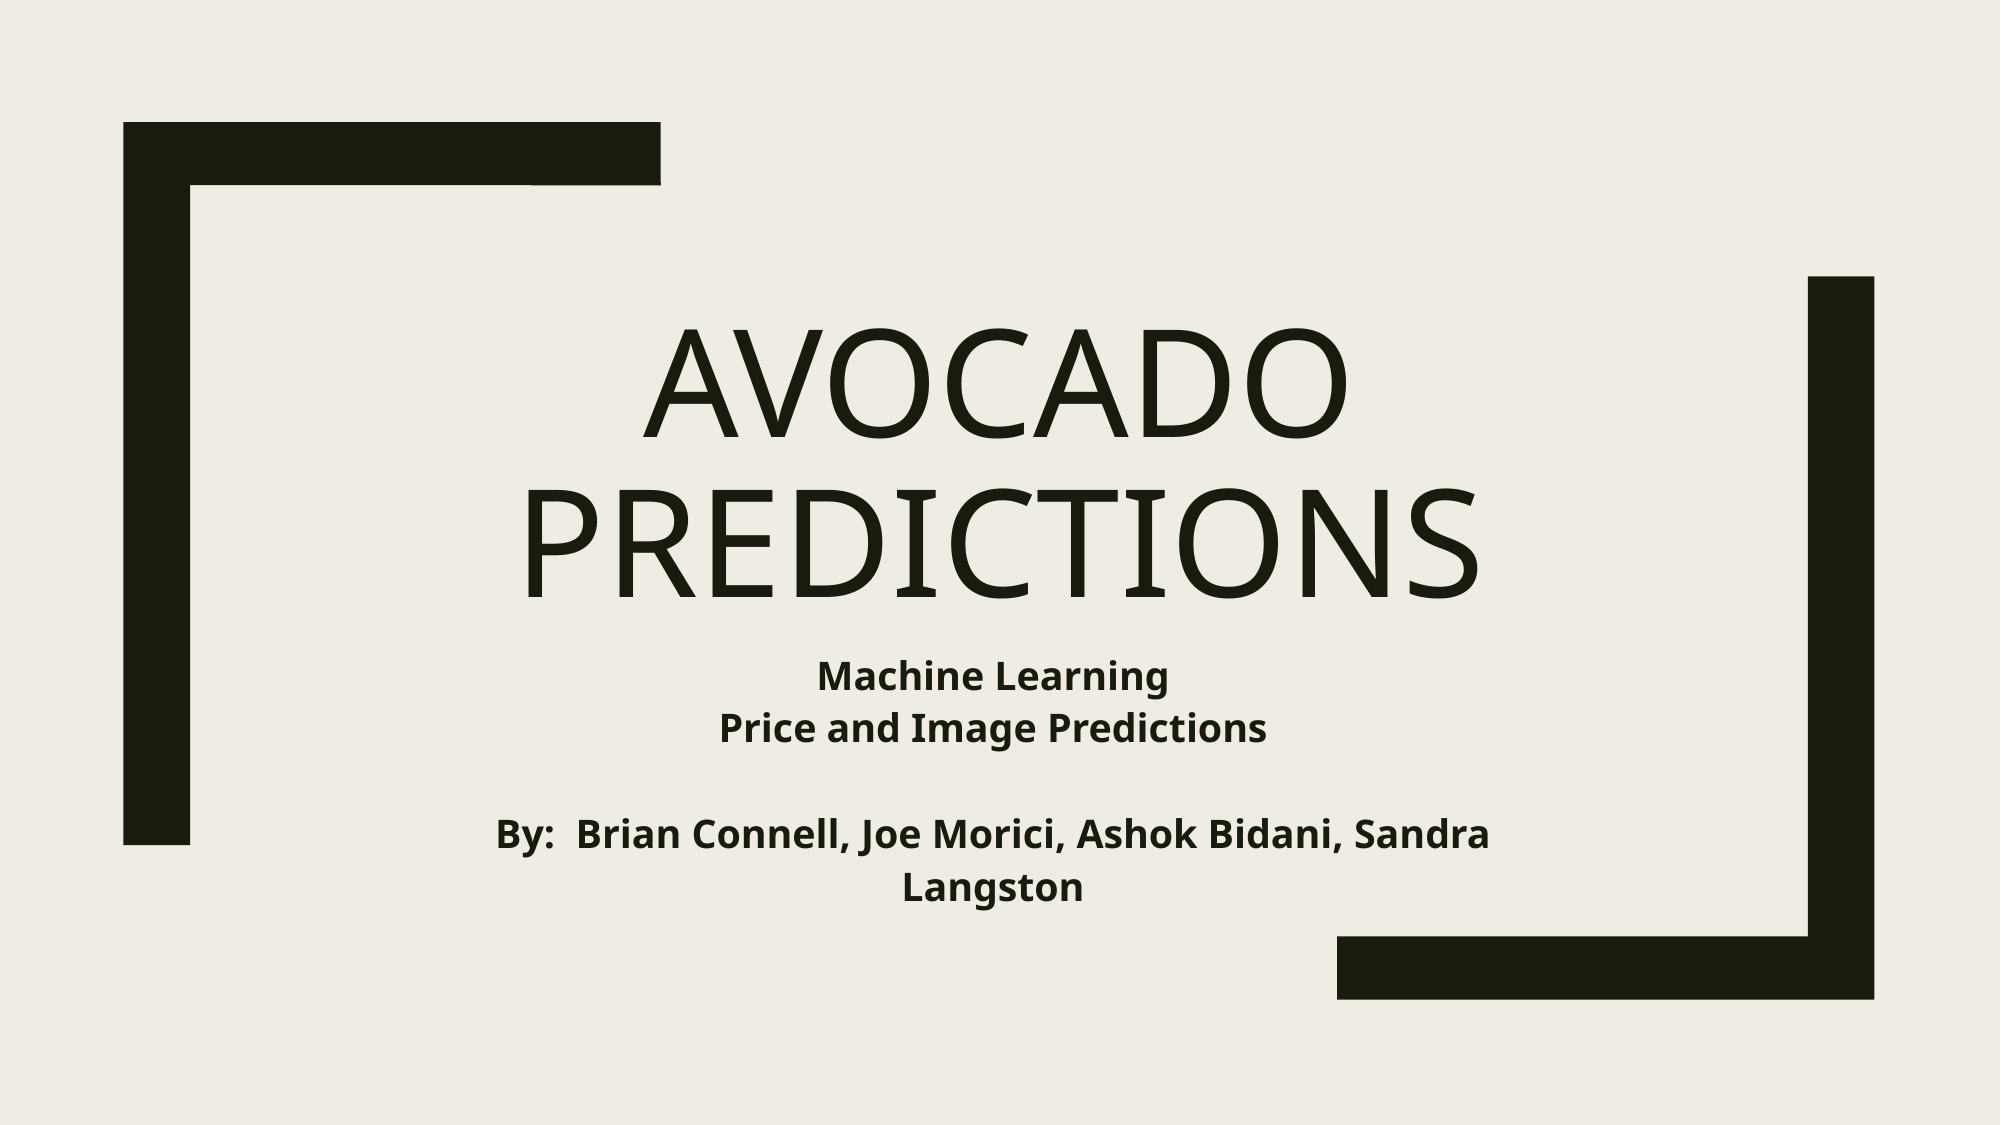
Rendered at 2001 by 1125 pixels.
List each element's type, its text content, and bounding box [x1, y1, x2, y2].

title Avocado Predictions [314, 293, 1686, 638]
subtitle Machine Learning Price and Image Predictions By: Brian Connell, Joe Morici, Ashok Bidani, Sandra Langston [425, 637, 1561, 918]
